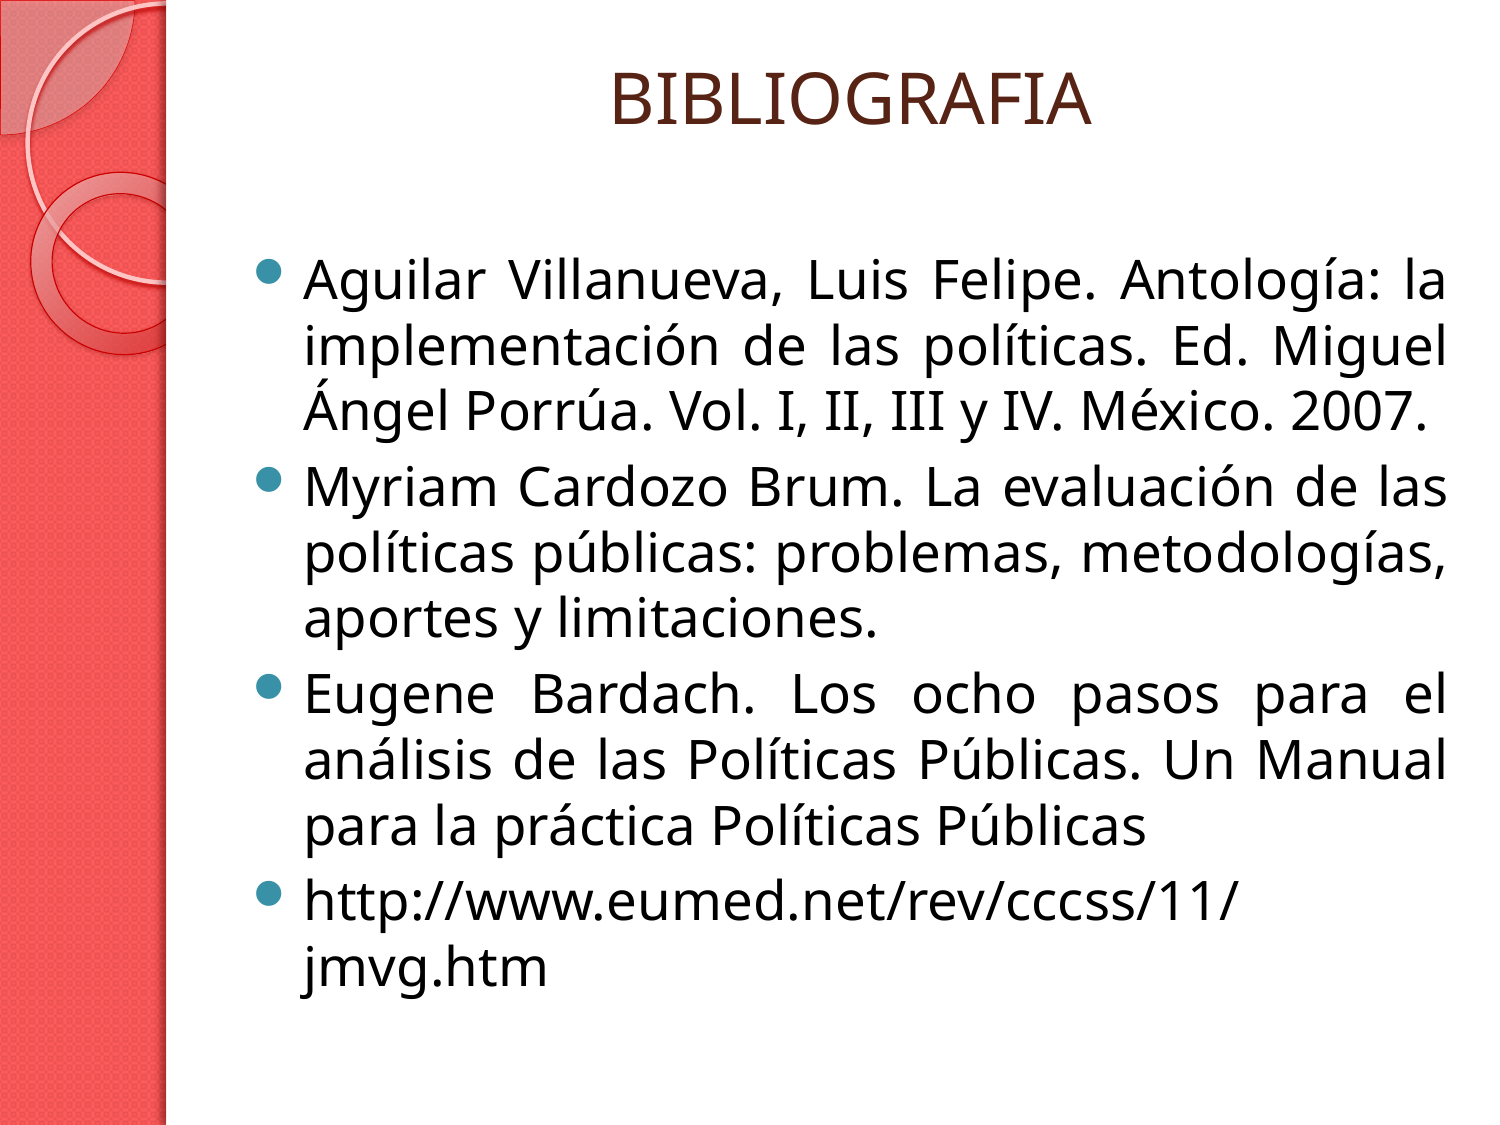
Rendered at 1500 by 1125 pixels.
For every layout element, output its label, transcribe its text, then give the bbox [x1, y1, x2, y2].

title BIBLIOGRAFIA [235, 45, 1466, 233]
list Aguilar Villanueva, Luis Felipe. Antología: la implementación de las políticas. Ed. Miguel Ángel Porrúa. Vol. I, II, III y IV. México. 2007. Myriam Cardozo Brum. La evaluación de las políticas públicas: problemas, metodologías, aportes y limitaciones. Eugene Bardach. Los ocho pasos para el análisis de las Políticas Públicas. Un Manual para la práctica Políticas Públicas http://www.eumed.net/rev/cccss/11/jmvg.htm [235, 237, 1466, 1025]
